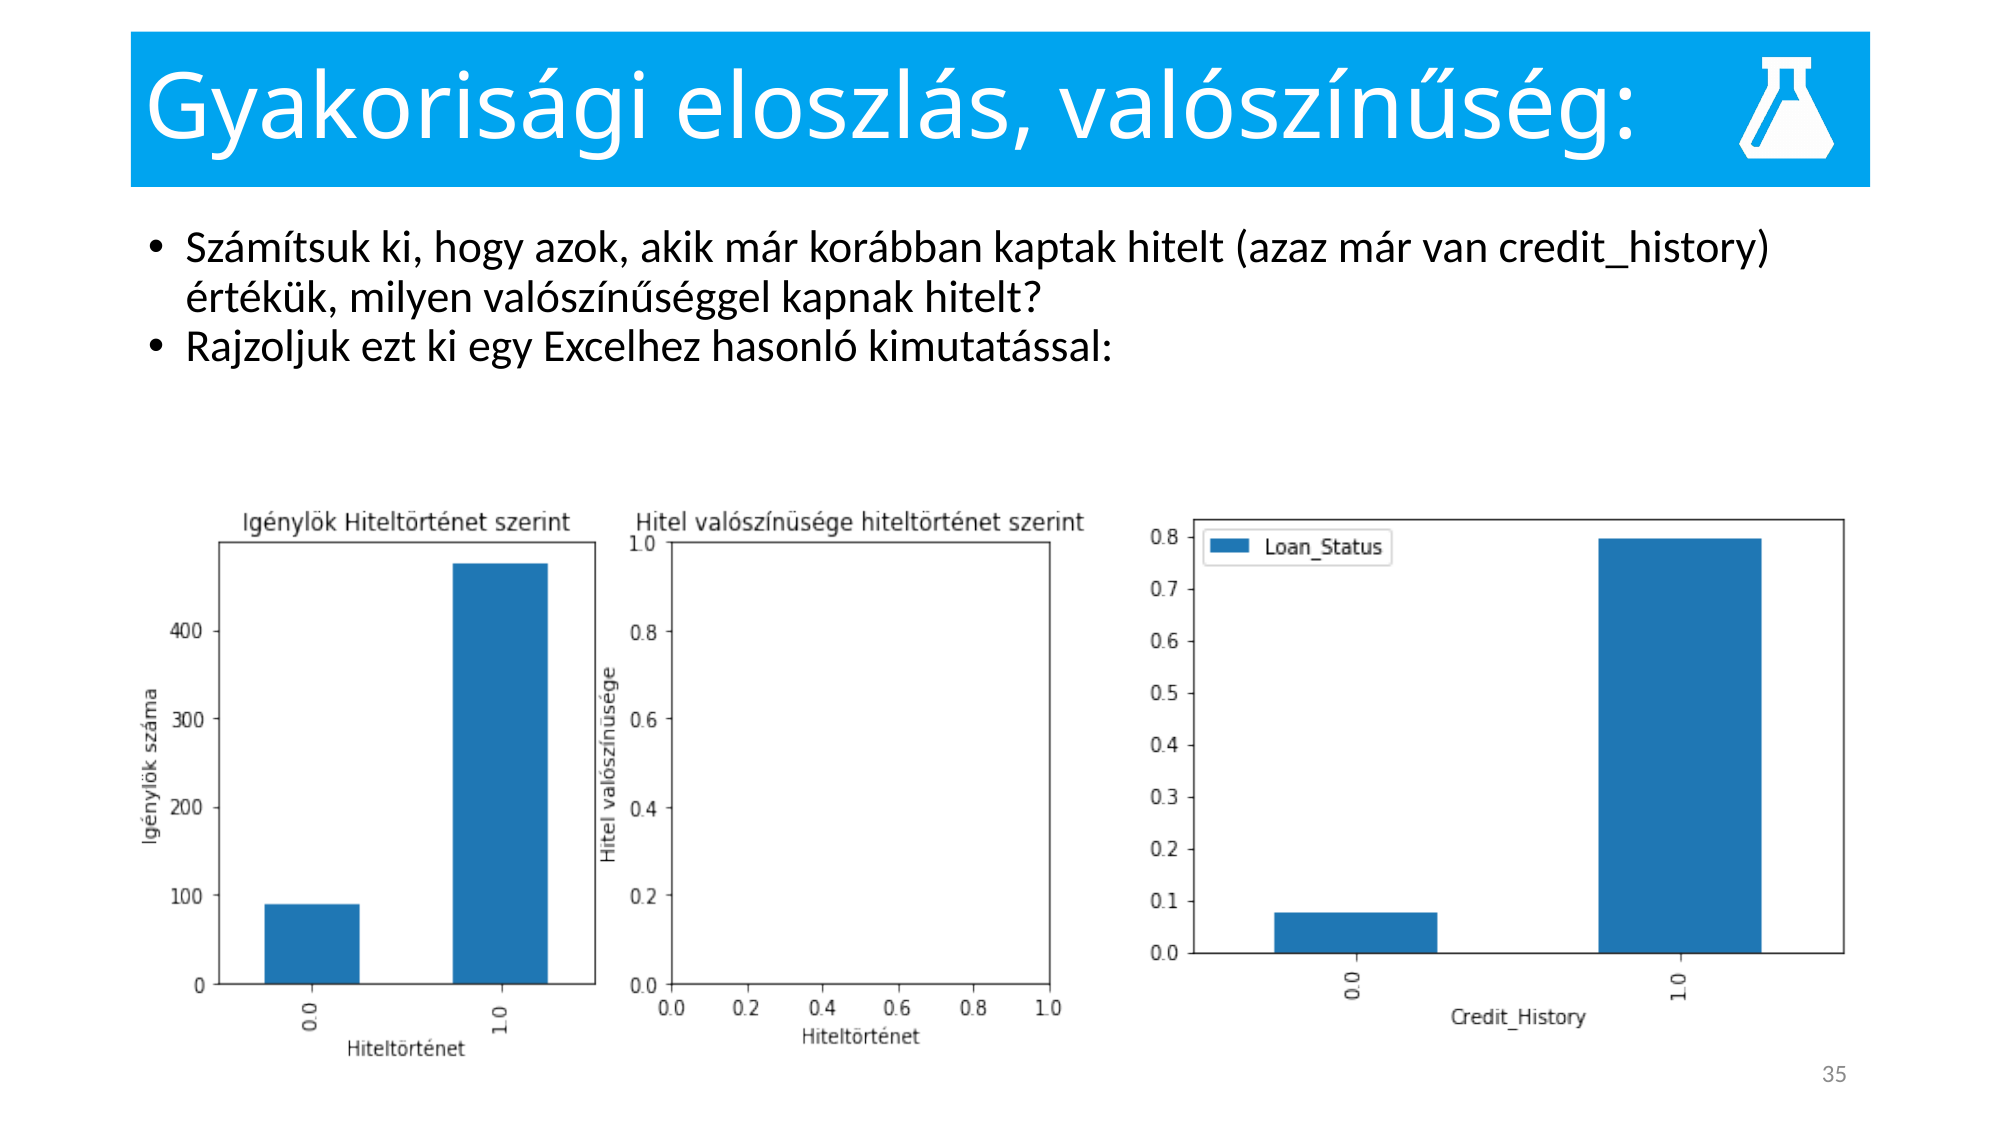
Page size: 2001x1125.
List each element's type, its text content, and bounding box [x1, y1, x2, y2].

list Számítsuk ki, hogy azok, akik már korábban kaptak hitelt (azaz már van credit_history) értékük, milyen valószínűséggel kapnak hitelt? Rajzoljuk ezt ki egy Excelhez hasonló kimutatással: [133, 215, 1871, 993]
picture [129, 497, 1098, 1073]
picture [1135, 497, 1863, 1043]
title Gyakorisági eloszlás, valószínűség: [129, 31, 1701, 187]
picture [1740, 58, 1833, 158]
slide_number 35 [1412, 1043, 1863, 1103]
